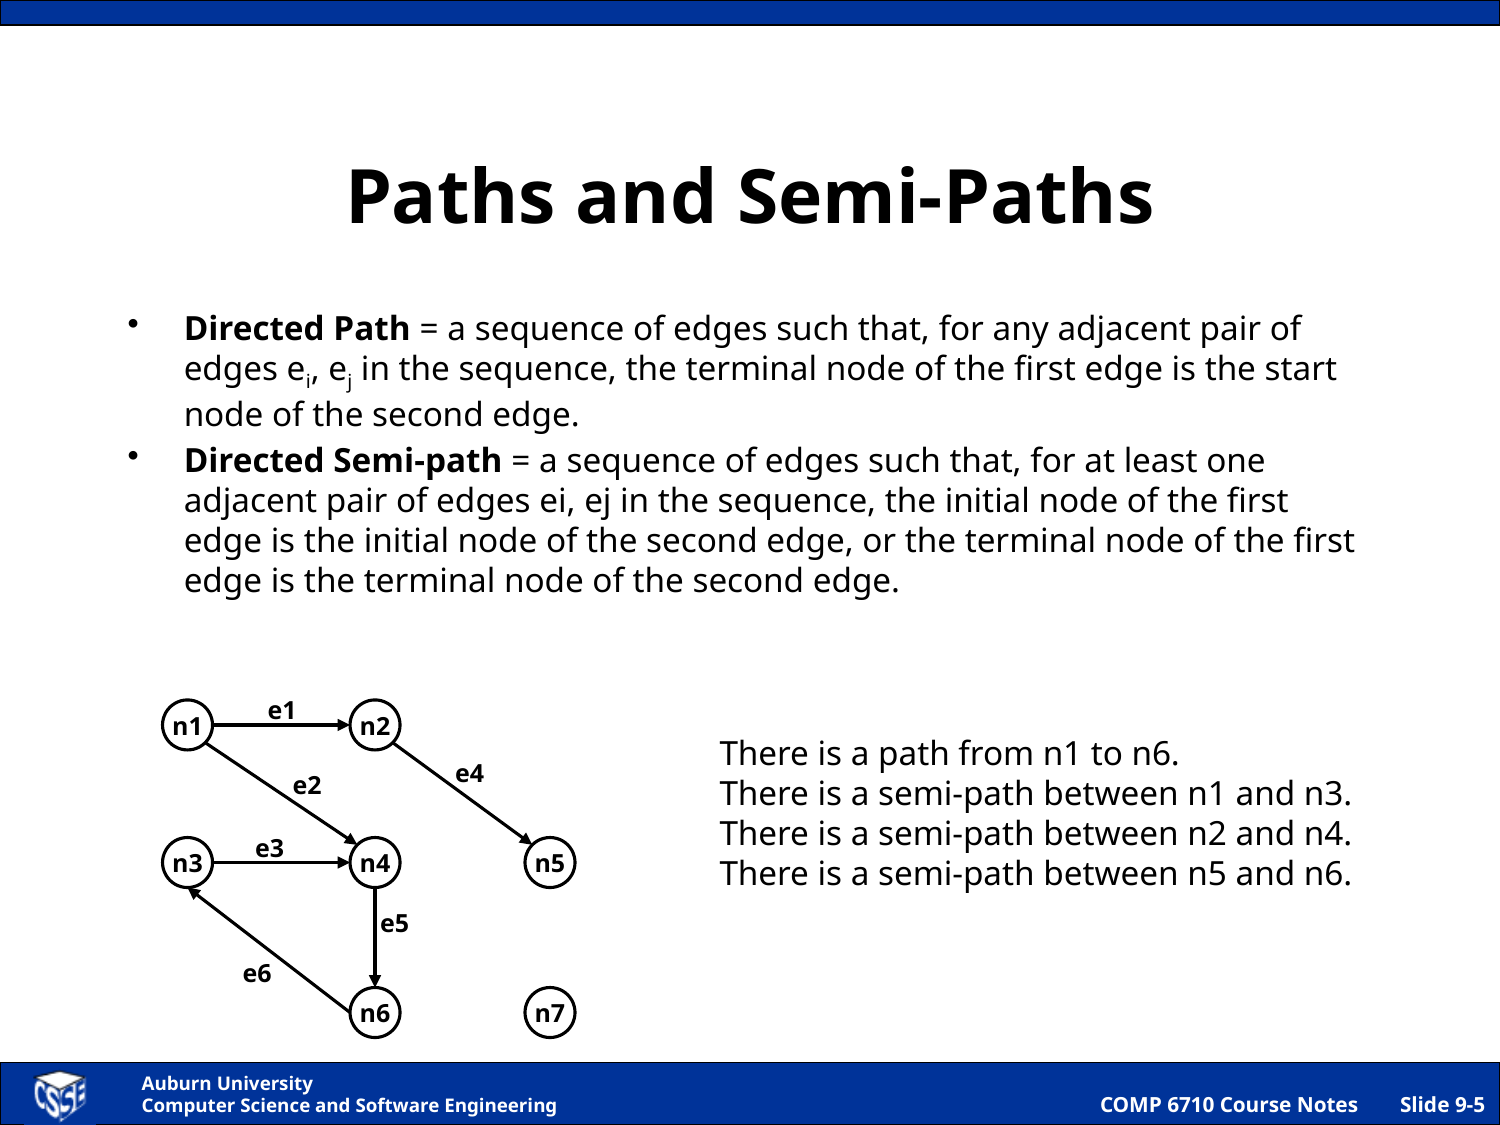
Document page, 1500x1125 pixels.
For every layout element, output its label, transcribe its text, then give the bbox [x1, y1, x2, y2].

title Paths and Semi-Paths [112, 99, 1388, 288]
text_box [162, 687, 576, 1038]
picture [24, 1066, 96, 1125]
text_box There is a path from n1 to n6. There is a semi-path between n1 and n3. There is a semi-path between n2 and n4. There is a semi-path between n5 and n6. [704, 724, 1369, 900]
list Directed Path = a sequence of edges such that, for any adjacent pair of edges ei, ej in the sequence, the terminal node of the first edge is the start node of the second edge. Directed Semi-path = a sequence of edges such that, for at least one adjacent pair of edges ei, ej in the sequence, the initial node of the first edge is the initial node of the second edge, or the terminal node of the first edge is the terminal node of the second edge. [112, 299, 1388, 976]
